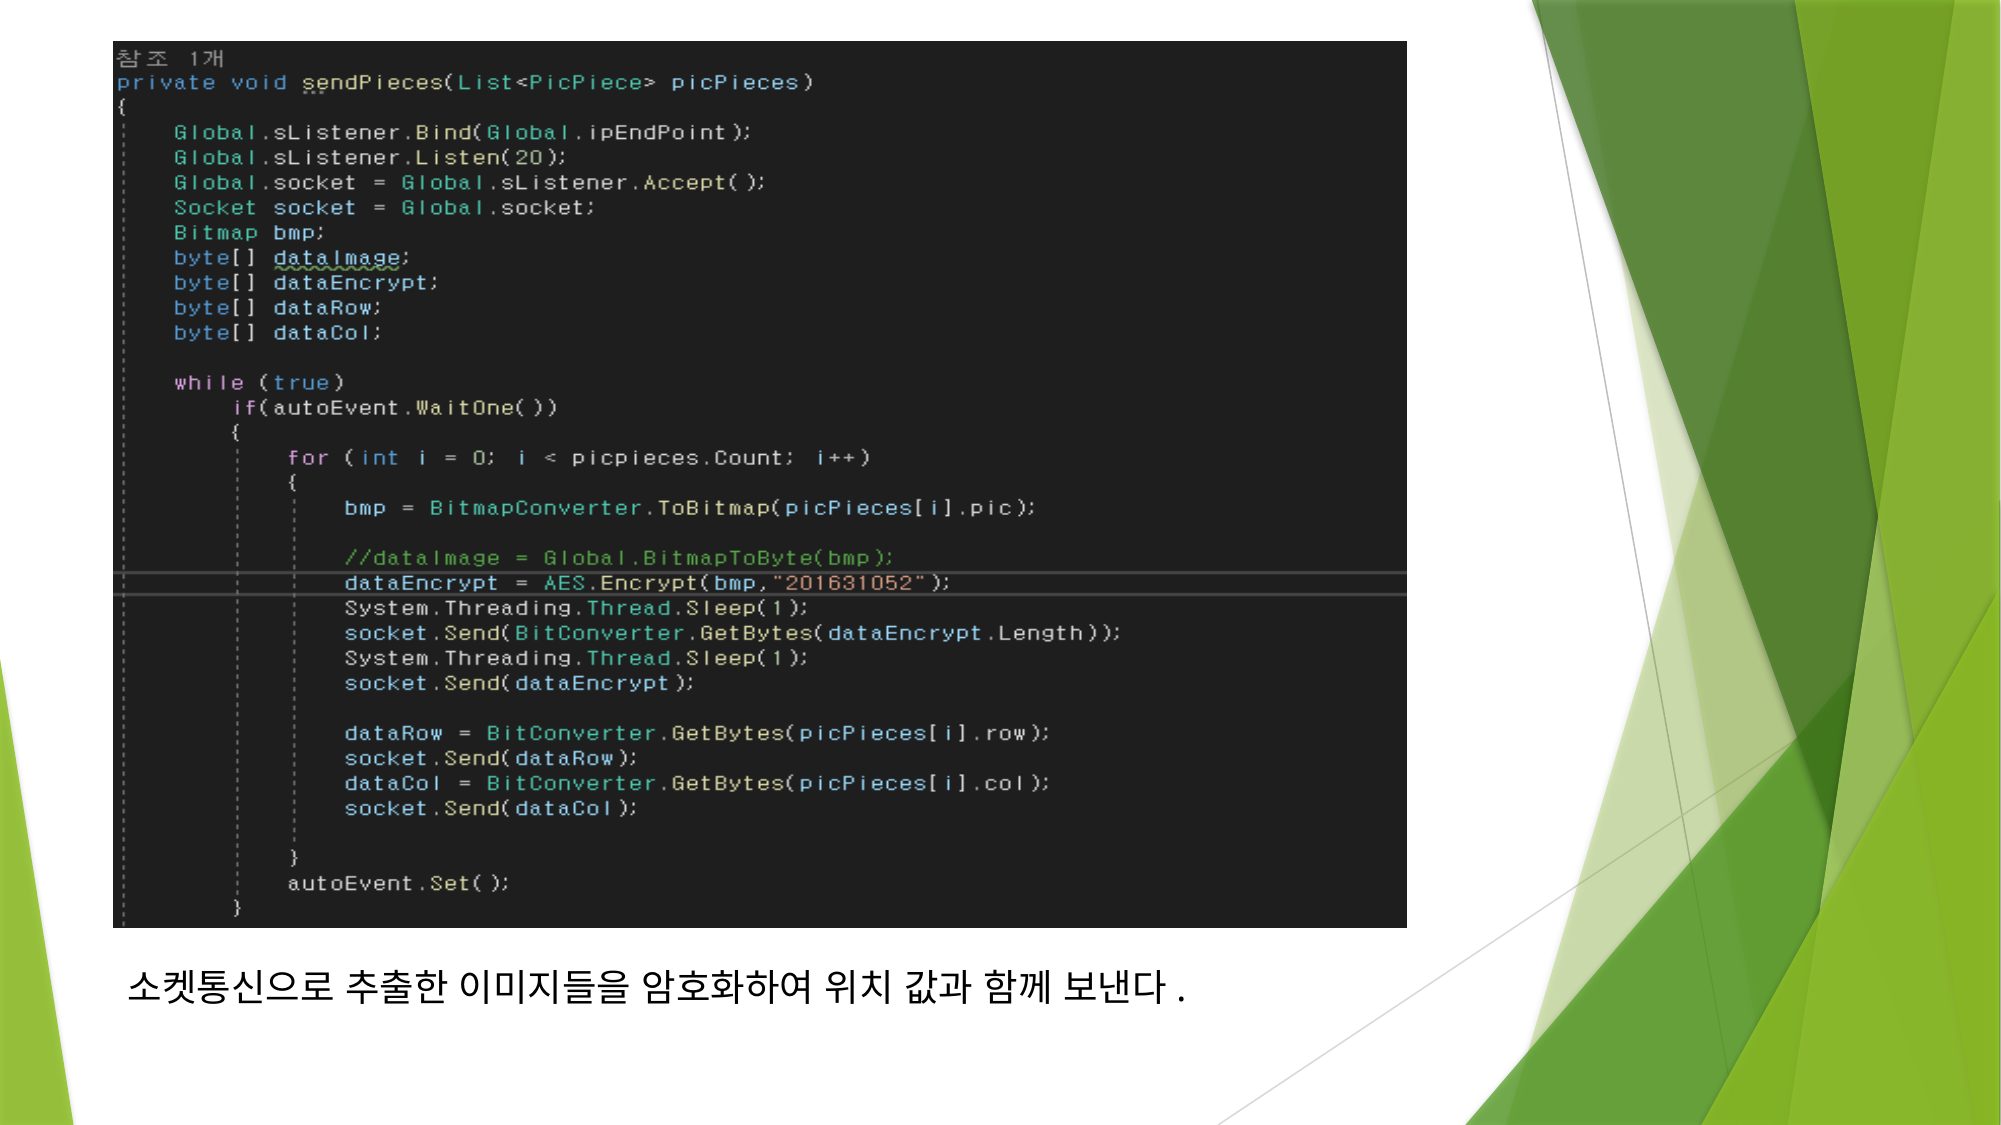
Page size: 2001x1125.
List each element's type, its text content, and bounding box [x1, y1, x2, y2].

text_box 소켓통신으로 추출한 이미지들을 암호화하여 위치 값과 함께 보낸다. [112, 956, 1483, 1017]
picture [112, 41, 1408, 929]
